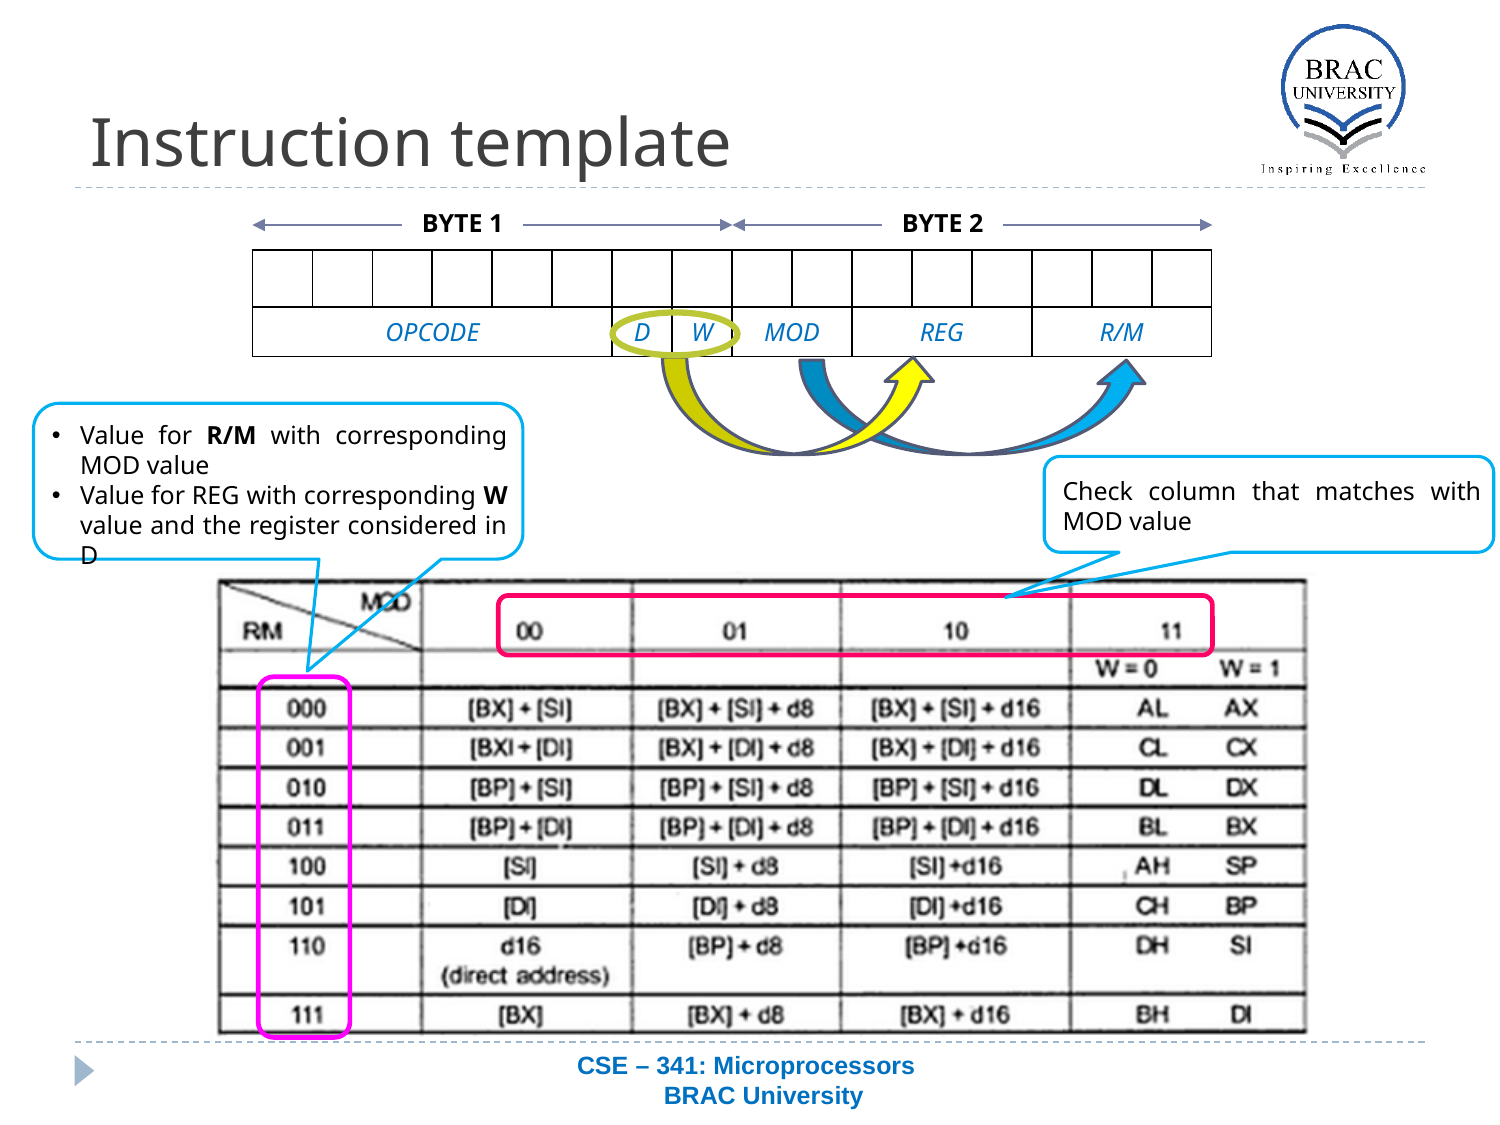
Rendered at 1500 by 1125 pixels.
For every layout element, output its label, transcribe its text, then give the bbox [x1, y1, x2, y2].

table_header [1033, 255, 1091, 306]
table_header [1093, 255, 1151, 306]
table_header [1153, 254, 1211, 306]
picture [310, 570, 424, 665]
table_header [373, 255, 431, 306]
table_header [733, 255, 791, 306]
table_header [913, 255, 971, 306]
text_box Value for R/M with corresponding MOD value Value for REG with corresponding W value and the register considered in D [36, 412, 523, 578]
table_header [853, 255, 911, 306]
table_header [613, 255, 671, 306]
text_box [612, 312, 938, 455]
table_header [553, 255, 611, 306]
text_box Check column that matches with MOD value [1047, 468, 1498, 544]
table_header [433, 255, 491, 306]
table_cell OPCODE [253, 308, 611, 356]
table_header [253, 254, 312, 306]
table_header [493, 255, 551, 306]
picture [1035, 570, 1128, 589]
table_header [793, 255, 851, 306]
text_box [732, 199, 1213, 246]
text_box [40, 403, 517, 412]
table_header [673, 255, 731, 306]
text_box [941, 360, 1146, 455]
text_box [252, 199, 731, 246]
title Instruction template [75, 24, 1425, 188]
table_cell R/M [1033, 308, 1211, 356]
footer CSE – 341: Microprocessors BRAC University [375, 1046, 1125, 1103]
table_header [313, 255, 372, 306]
picture [206, 570, 1315, 1038]
table_header [973, 255, 1031, 306]
text_box [1044, 456, 1494, 569]
table_cell REG [853, 308, 1031, 356]
